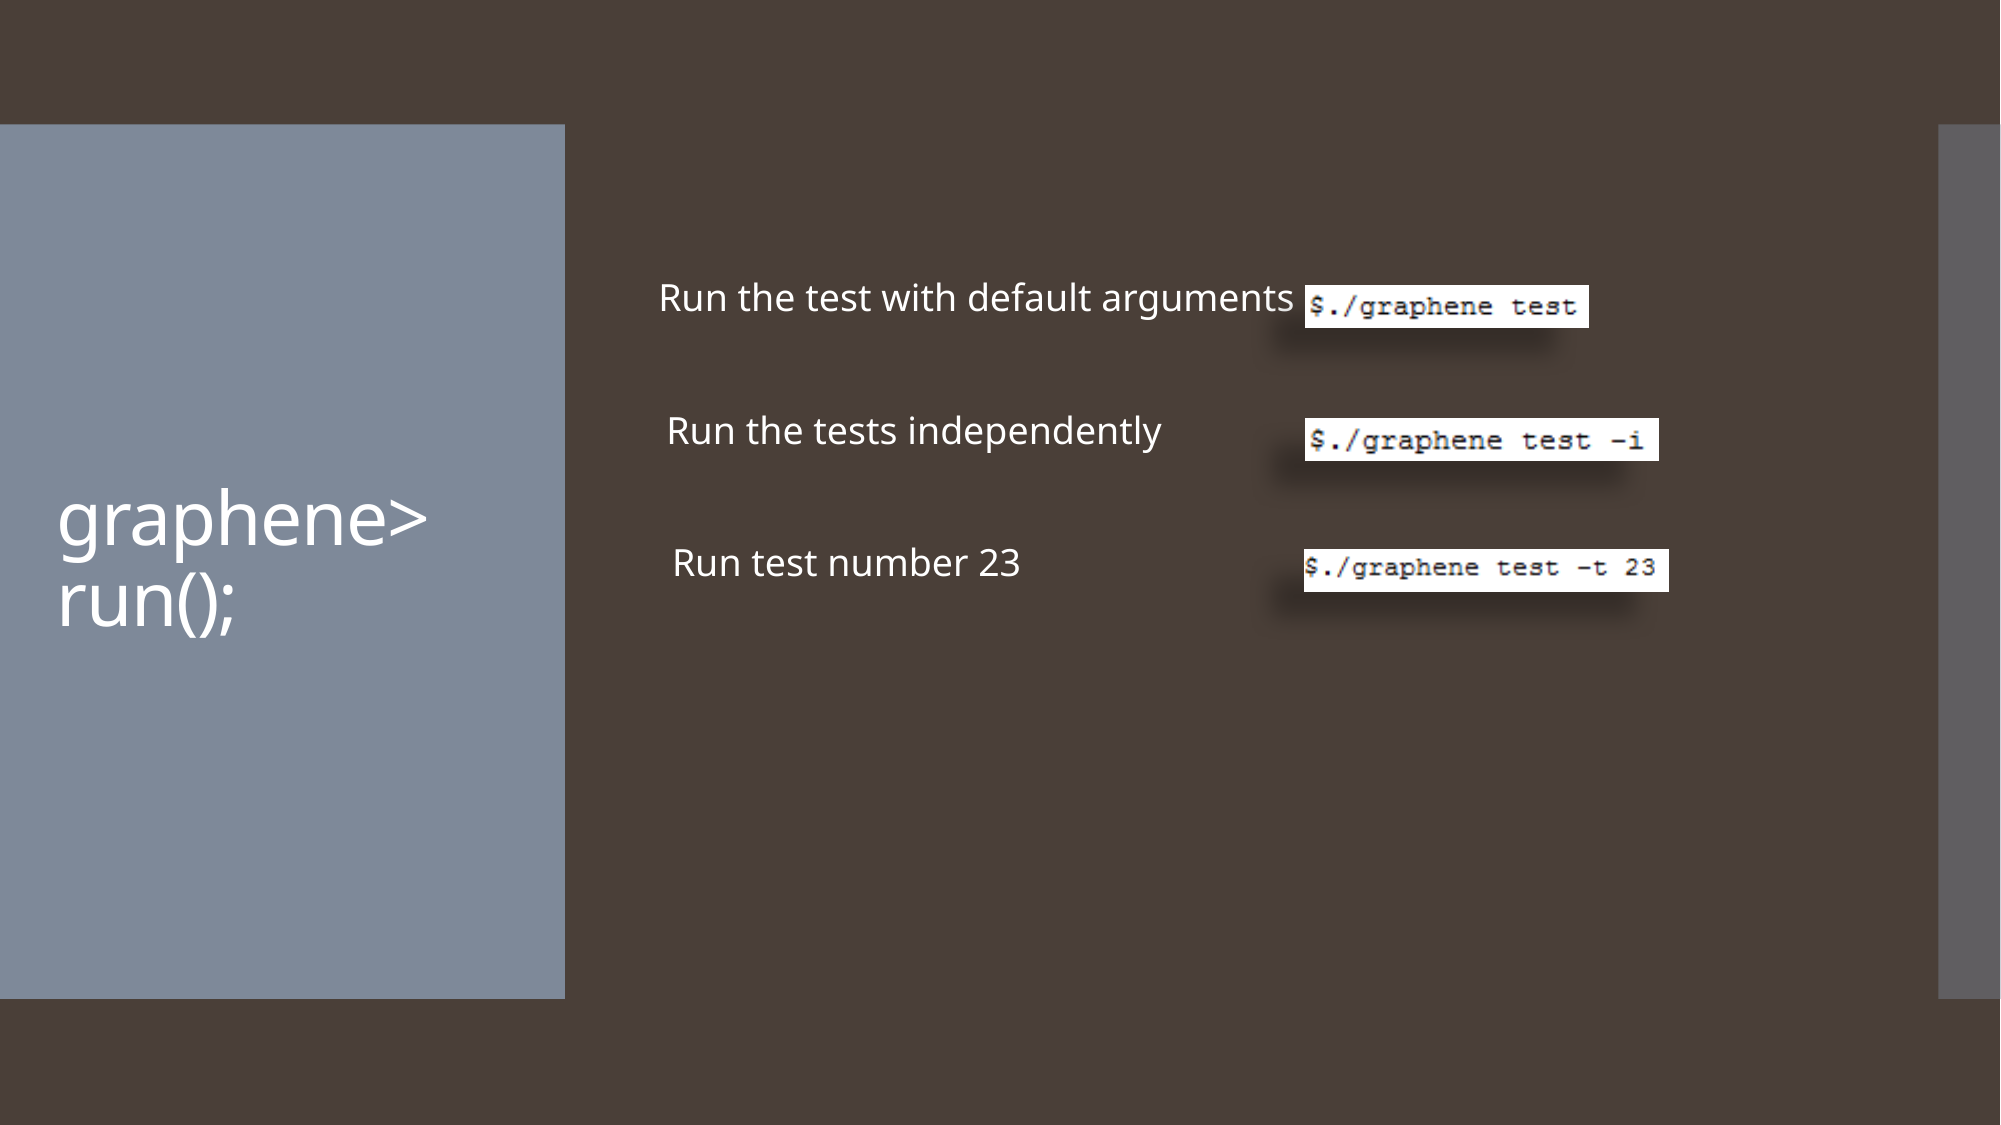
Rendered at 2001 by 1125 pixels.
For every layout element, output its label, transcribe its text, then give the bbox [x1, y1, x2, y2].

text_box Run the tests independently [651, 399, 1178, 459]
picture [1304, 418, 1660, 461]
picture [1303, 549, 1669, 593]
text_box Run test number 23 [657, 531, 1037, 592]
title graphene> run(); [41, 184, 525, 940]
text_box Run the test with default arguments [643, 266, 1310, 327]
picture [1304, 285, 1589, 329]
